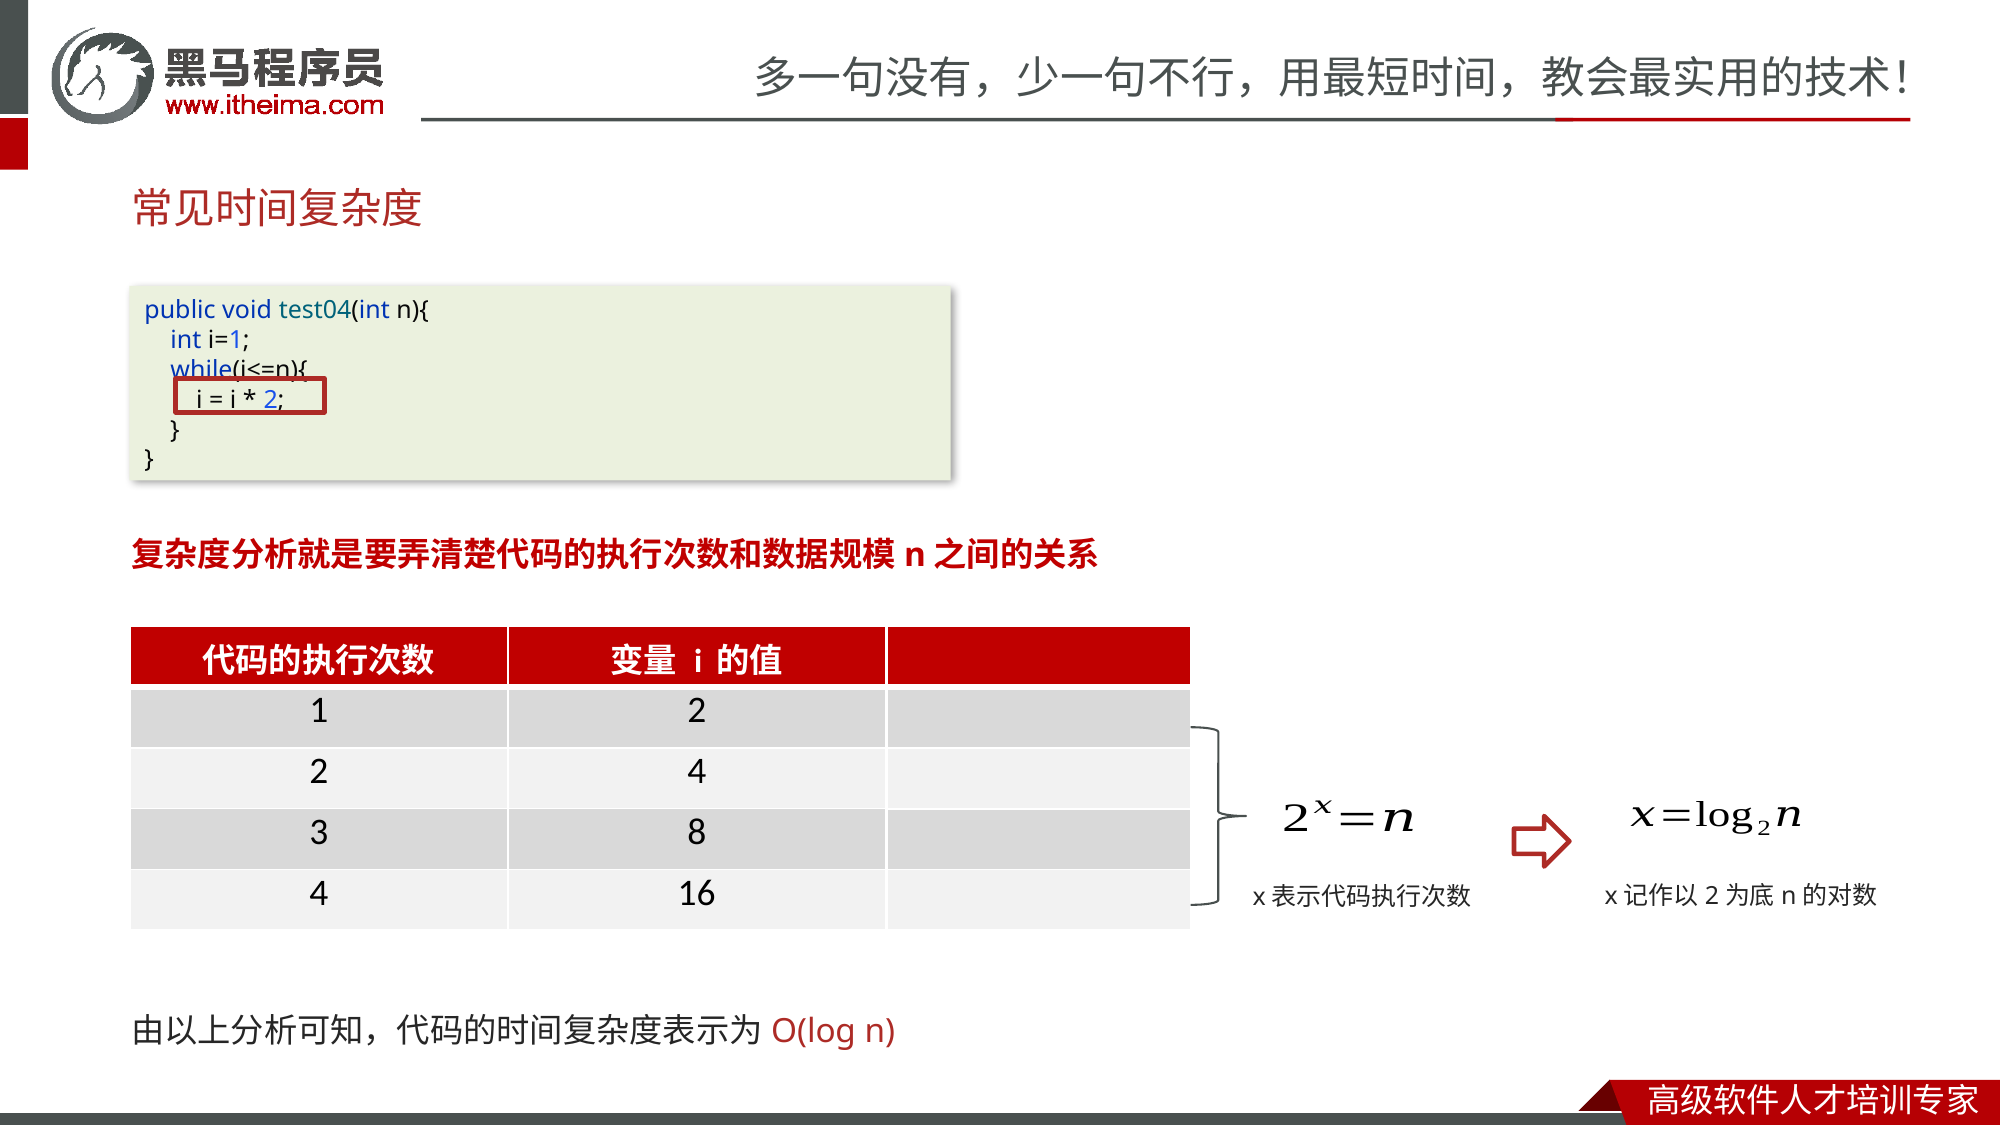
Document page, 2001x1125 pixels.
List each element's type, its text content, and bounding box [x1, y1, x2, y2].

table_cell 3 [131, 809, 507, 869]
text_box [1589, 794, 1977, 943]
table_cell 16 [509, 870, 885, 929]
table_cell 4 [509, 749, 885, 808]
table_header 代码的执行次数 [131, 627, 507, 684]
table_cell 2 [131, 749, 507, 808]
text_box [1511, 814, 1572, 869]
text_box 由以上分析可知，代码的时间复杂度表示为O(log n) [116, 981, 1223, 1067]
text_box [1190, 726, 1247, 906]
title 常见时间复杂度 [116, 164, 1872, 250]
picture [50, 26, 384, 125]
text_box [174, 376, 326, 414]
table_cell 4 [131, 870, 507, 929]
text_box public void test04(int n){ int i=1; while(i<=n){ i = i * 2; } } [129, 285, 951, 481]
table_header 变量 i 的值 [509, 627, 885, 684]
text_box x表示代码执行次数 [1237, 857, 1584, 943]
table_cell 2 [509, 690, 885, 747]
table_cell 1 [131, 690, 507, 747]
text_box 复杂度分析就是要弄清楚代码的执行次数和数据规模n之间的关系 [116, 505, 1178, 591]
table_cell 8 [509, 809, 885, 869]
